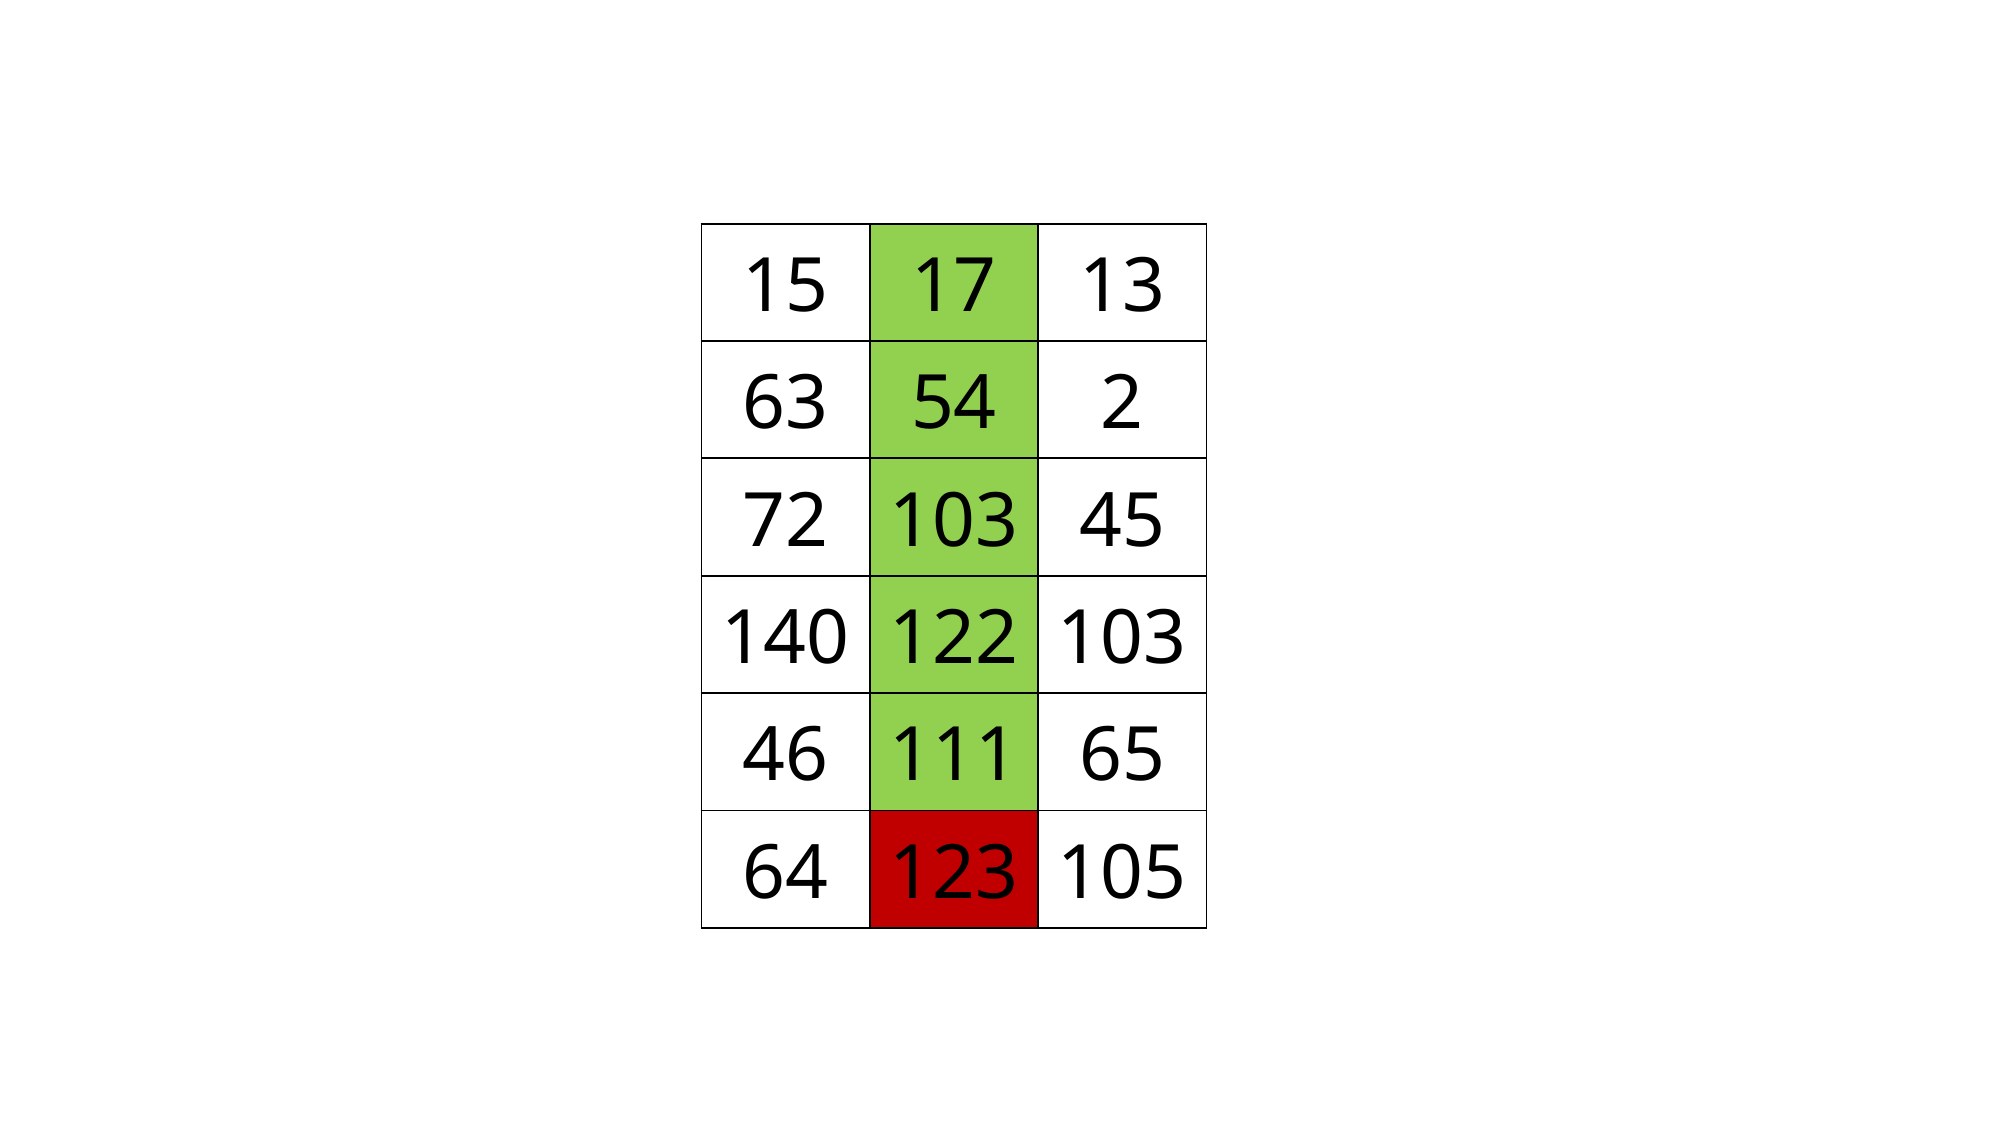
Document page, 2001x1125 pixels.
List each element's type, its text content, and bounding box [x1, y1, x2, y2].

table_header 15 [702, 225, 869, 340]
table_cell 63 [702, 342, 869, 457]
table_cell 64 [702, 811, 869, 927]
table_cell 123 [871, 811, 1037, 927]
table_cell 65 [1039, 694, 1206, 810]
table_cell 45 [1039, 459, 1206, 575]
table_cell 46 [702, 694, 869, 810]
table_cell 111 [871, 694, 1037, 810]
table_header 17 [871, 225, 1037, 340]
table_header 13 [1039, 225, 1206, 340]
table_cell 105 [1039, 811, 1206, 927]
table_cell 103 [1039, 577, 1206, 692]
table_cell 103 [871, 459, 1037, 575]
table_cell 54 [871, 342, 1037, 457]
table_cell 2 [1039, 342, 1206, 457]
table_cell 140 [702, 577, 869, 692]
table_cell 122 [871, 577, 1037, 692]
table_cell 72 [702, 459, 869, 575]
